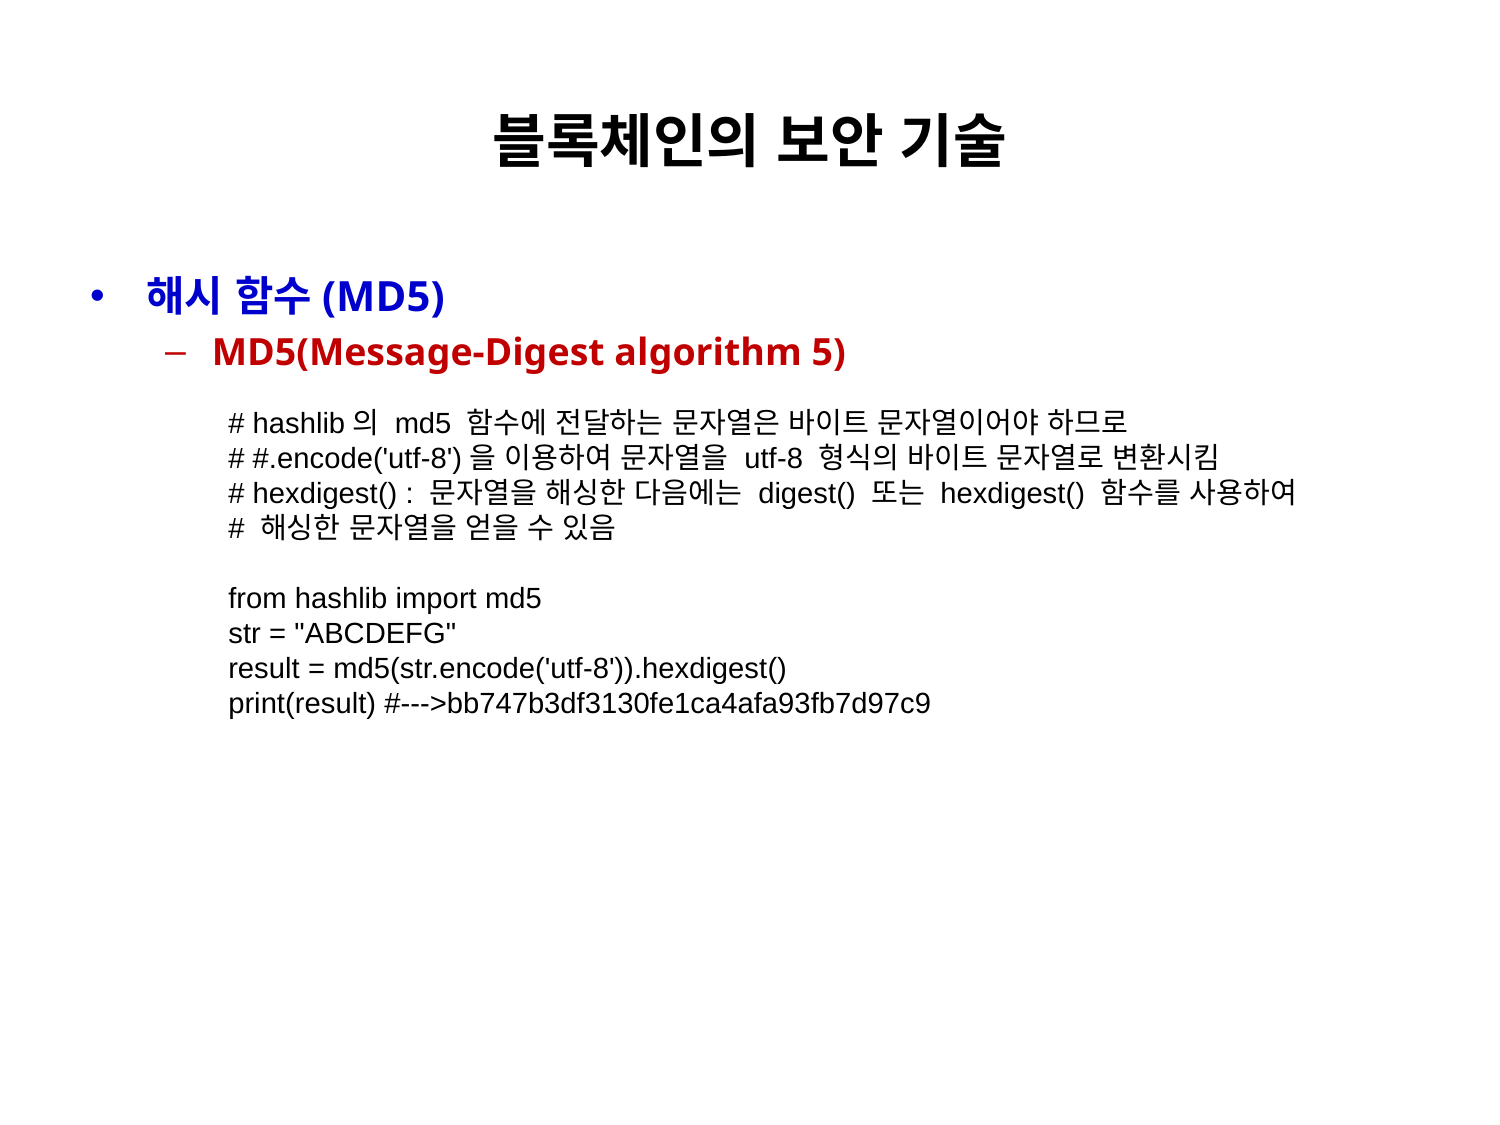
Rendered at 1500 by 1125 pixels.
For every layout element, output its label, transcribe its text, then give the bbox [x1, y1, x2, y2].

list 해시 함수(MD5) MD5(Message-Digest algorithm 5) [75, 262, 1425, 1005]
title 블록체인의 보안 기술 [75, 45, 1425, 233]
text_box # hashlib의 md5 함수에 전달하는 문자열은 바이트 문자열이어야 하므로 # #.encode('utf-8')을 이용하여 문자열을 utf-8 형식의 바이트 문자열로 변환시킴 # hexdigest() : 문자열을 해싱한 다음에는 digest() 또는 hexdigest() 함수를 사용하여 # 해싱한 문자열을 얻을 수 있음 from hashlib import md5 str = "ABCDEFG" result = md5(str.encode('utf-8')).hexdigest() print(result) #--->bb747b3df3130fe1ca4afa93fb7d97c9 [213, 397, 1365, 727]
